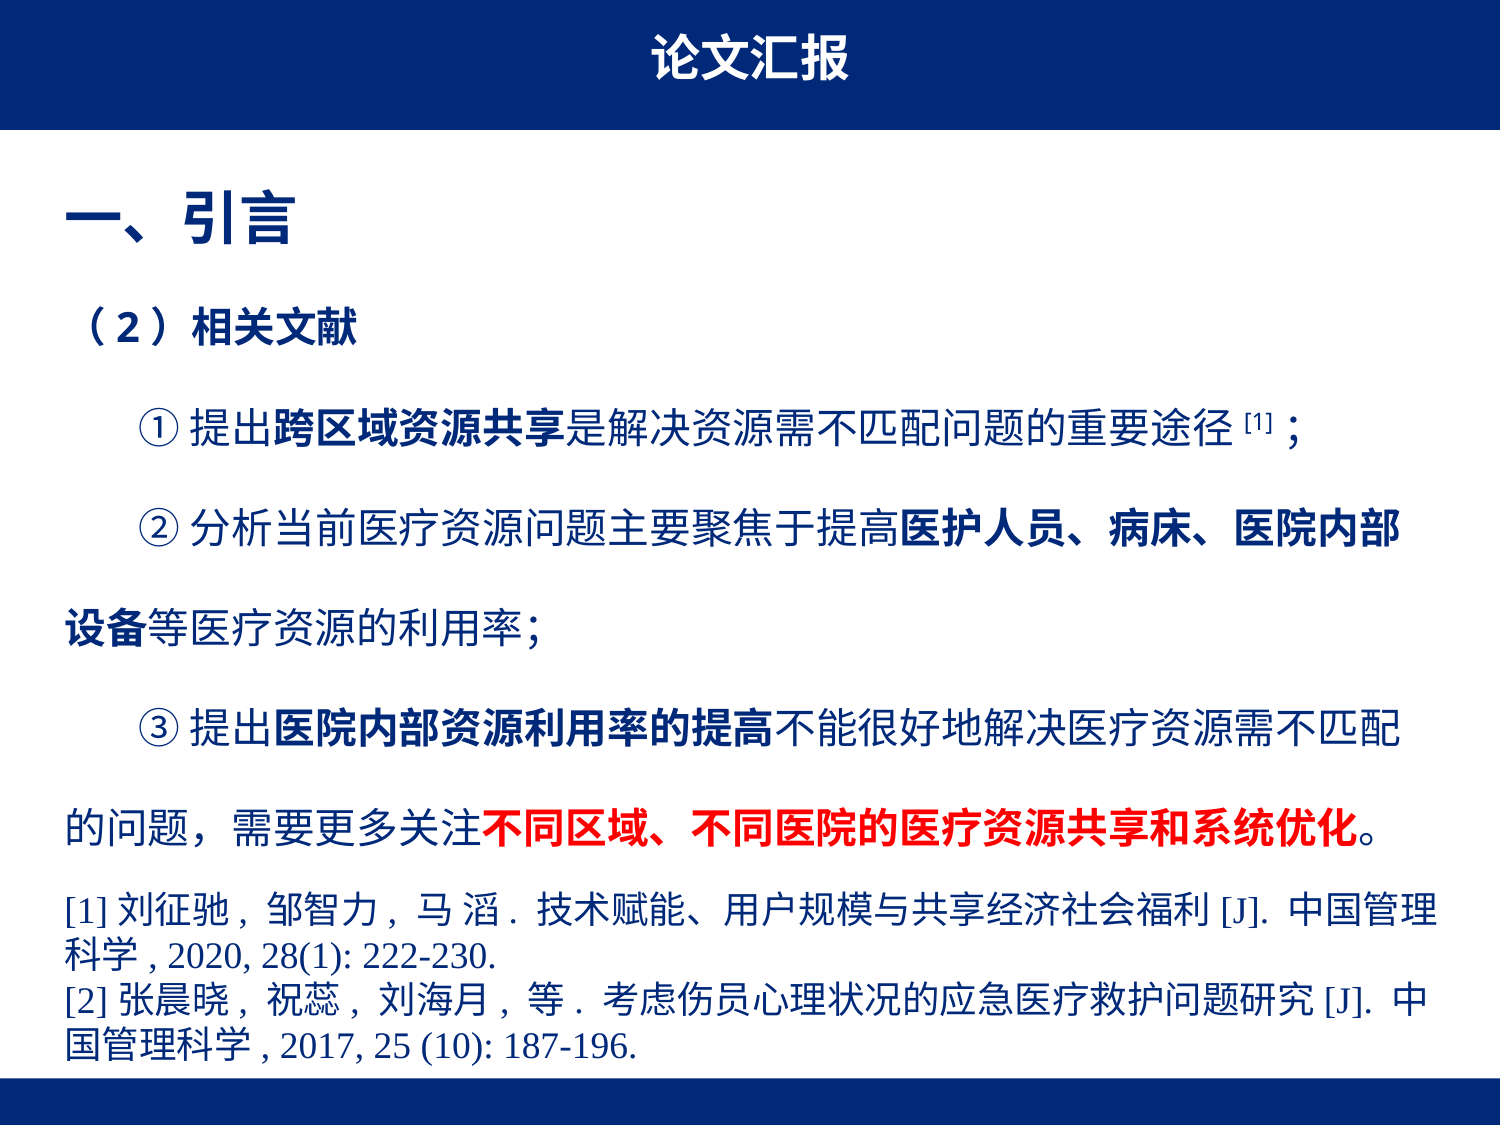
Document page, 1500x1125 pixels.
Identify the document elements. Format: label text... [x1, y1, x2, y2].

text_box 一、引言 （2）相关文献 ①提出跨区域资源共享是解决资源需不匹配问题的重要途径[1]； ②分析当前医疗资源问题主要聚焦于提高医护人员、病床、医院内部设备等医疗资源的利用率； ③提出医院内部资源利用率的提高不能很好地解决医疗资源需不匹配的问题，需要更多关注不同区域、不同医院的医疗资源共享和系统优化。 [49, 103, 1416, 859]
text_box [1]刘征驰, 邹智力, 马 滔. 技术赋能、用户规模与共享经济社会福利[J]. 中国管理科学, 2020, 28(1): 222-230. [2]张晨晓, 祝蕊, 刘海月, 等. 考虑伤员心理状况的应急医疗救护问题研究[J]. 中国管理科学, 2017, 25 (10): 187-196. [49, 878, 1464, 1073]
